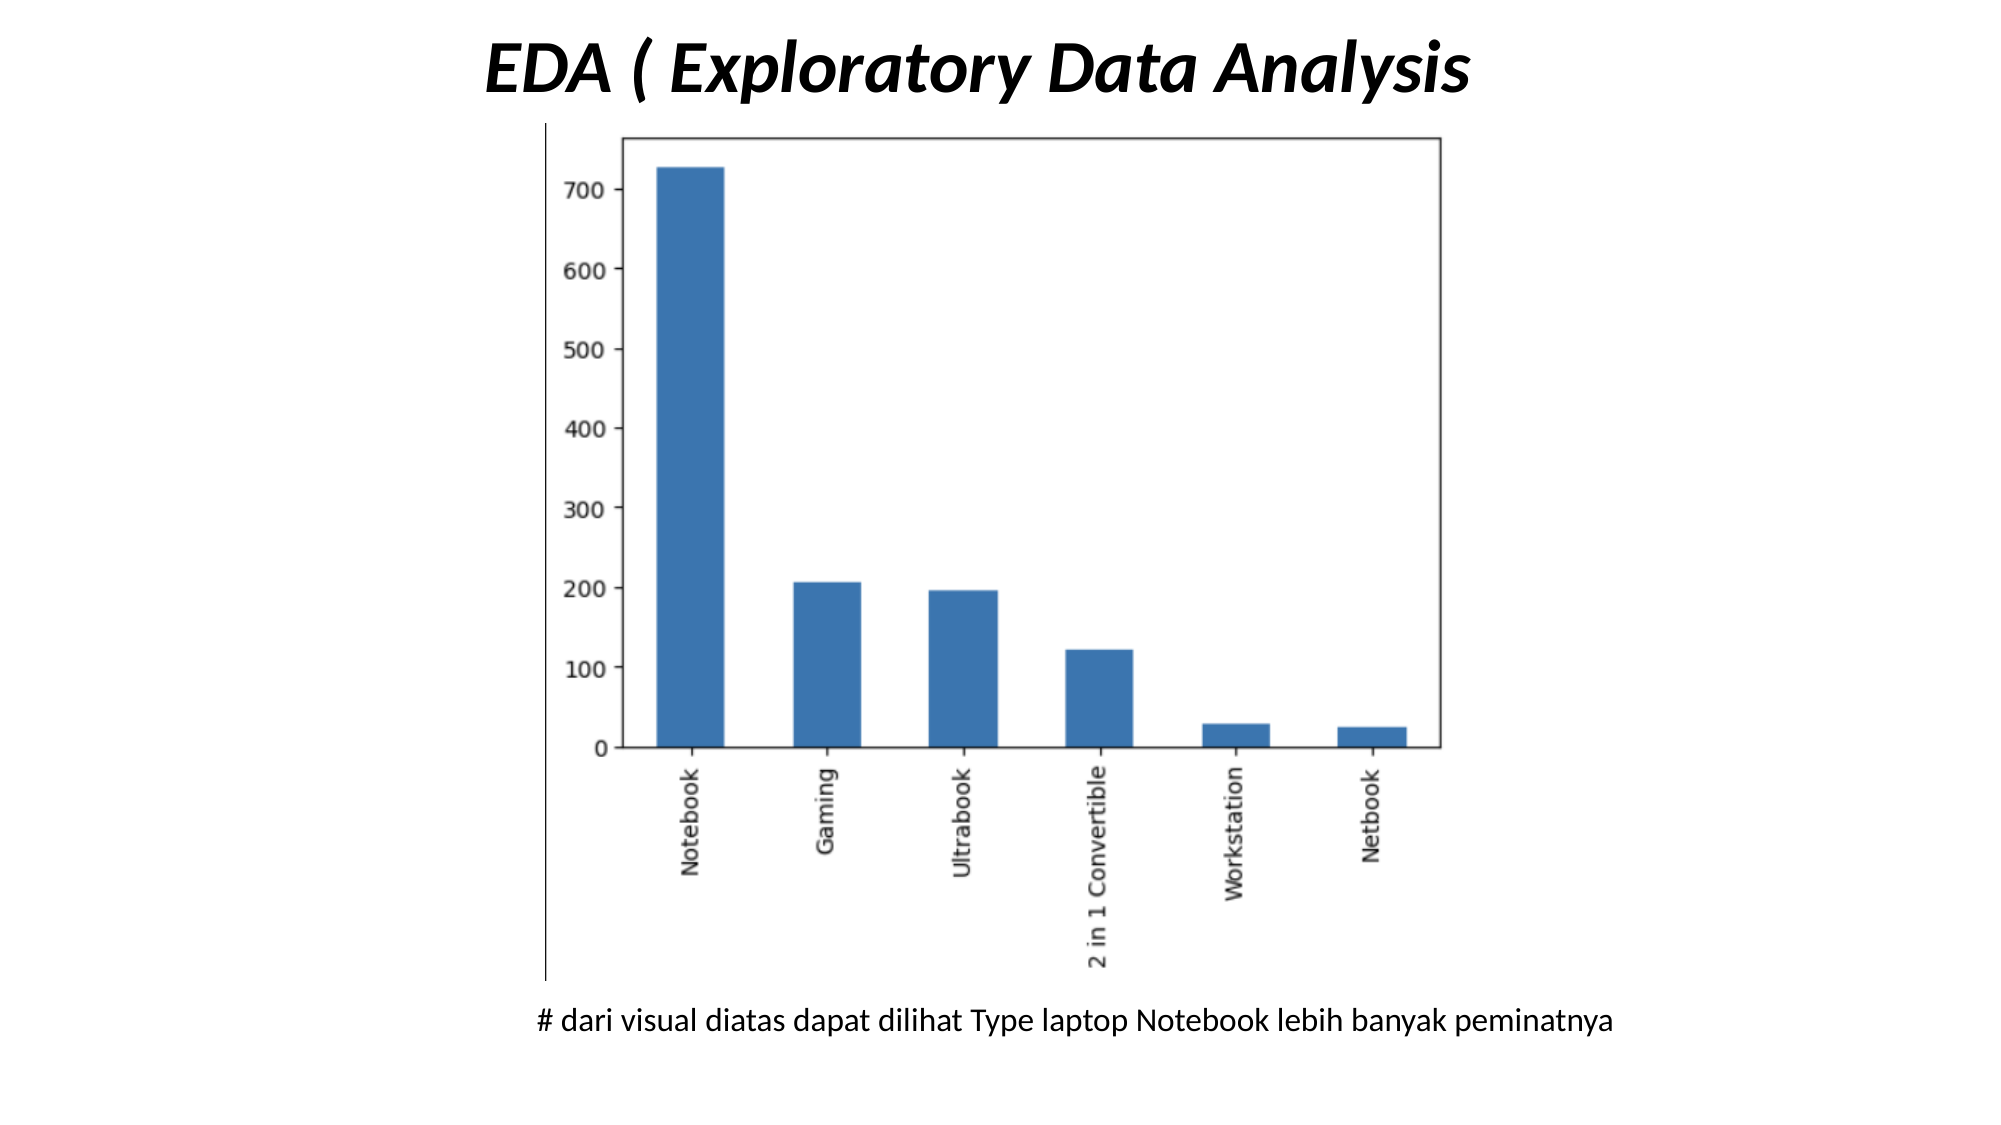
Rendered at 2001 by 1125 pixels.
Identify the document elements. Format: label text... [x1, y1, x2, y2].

text_box # dari visual diatas dapat dilihat Type laptop Notebook lebih banyak peminatnya [522, 991, 2000, 1046]
picture [545, 123, 1455, 981]
text_box EDA ( Exploratory Data Analysis [470, 10, 1575, 115]
